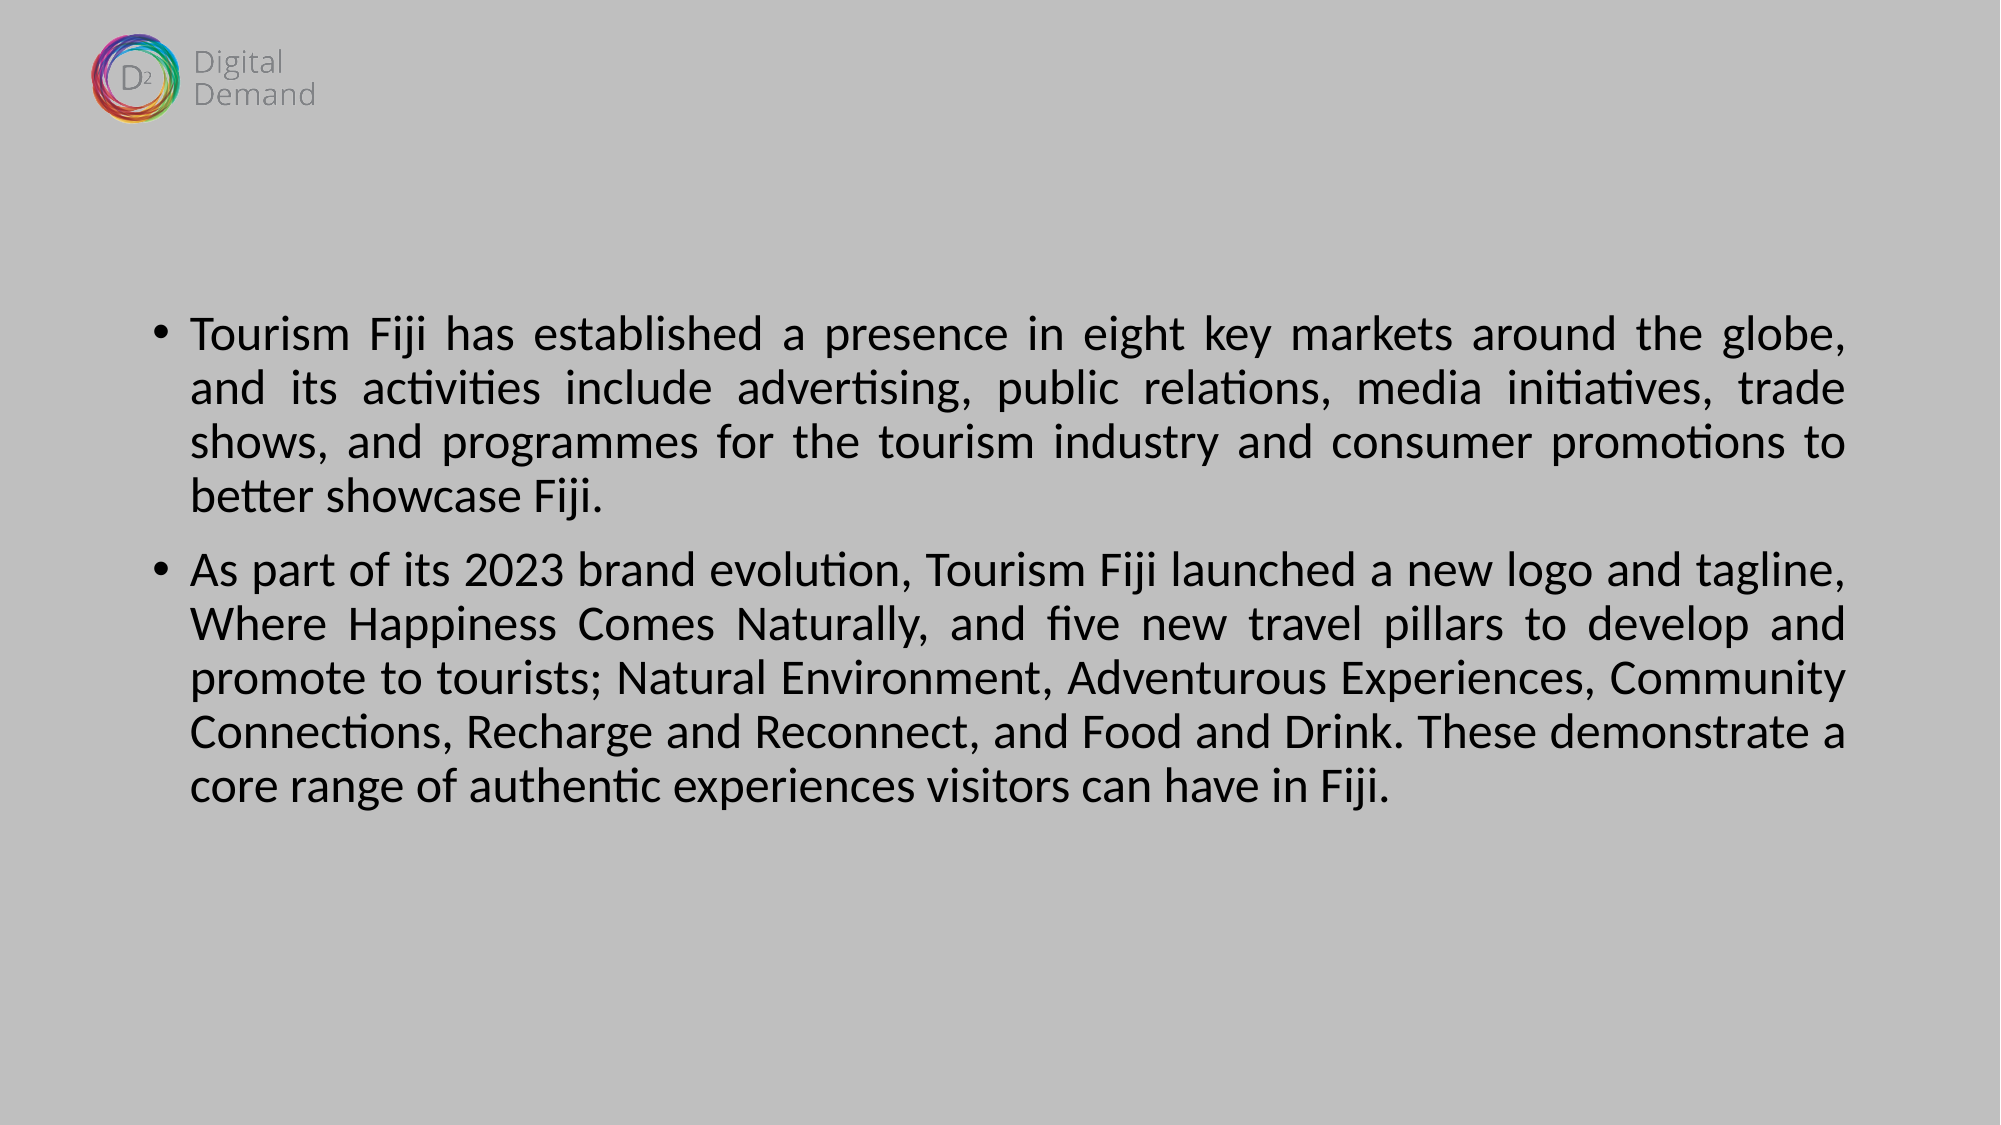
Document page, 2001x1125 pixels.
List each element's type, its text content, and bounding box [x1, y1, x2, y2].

picture [91, 5, 314, 152]
list Tourism Fiji has established a presence in eight key markets around the globe, and its activities include advertising, public relations, media initiatives, trade shows, and programmes for the tourism industry and consumer promotions to better showcase Fiji. As part of its 2023 brand evolution, Tourism Fiji launched a new logo and tagline, Where Happiness Comes Naturally, and five new travel pillars to develop and promote to tourists; Natural Environment, Adventurous Experiences, Community Connections, Recharge and Reconnect, and Food and Drink. These demonstrate a core range of authentic experiences visitors can have in Fiji. [137, 299, 1863, 1014]
